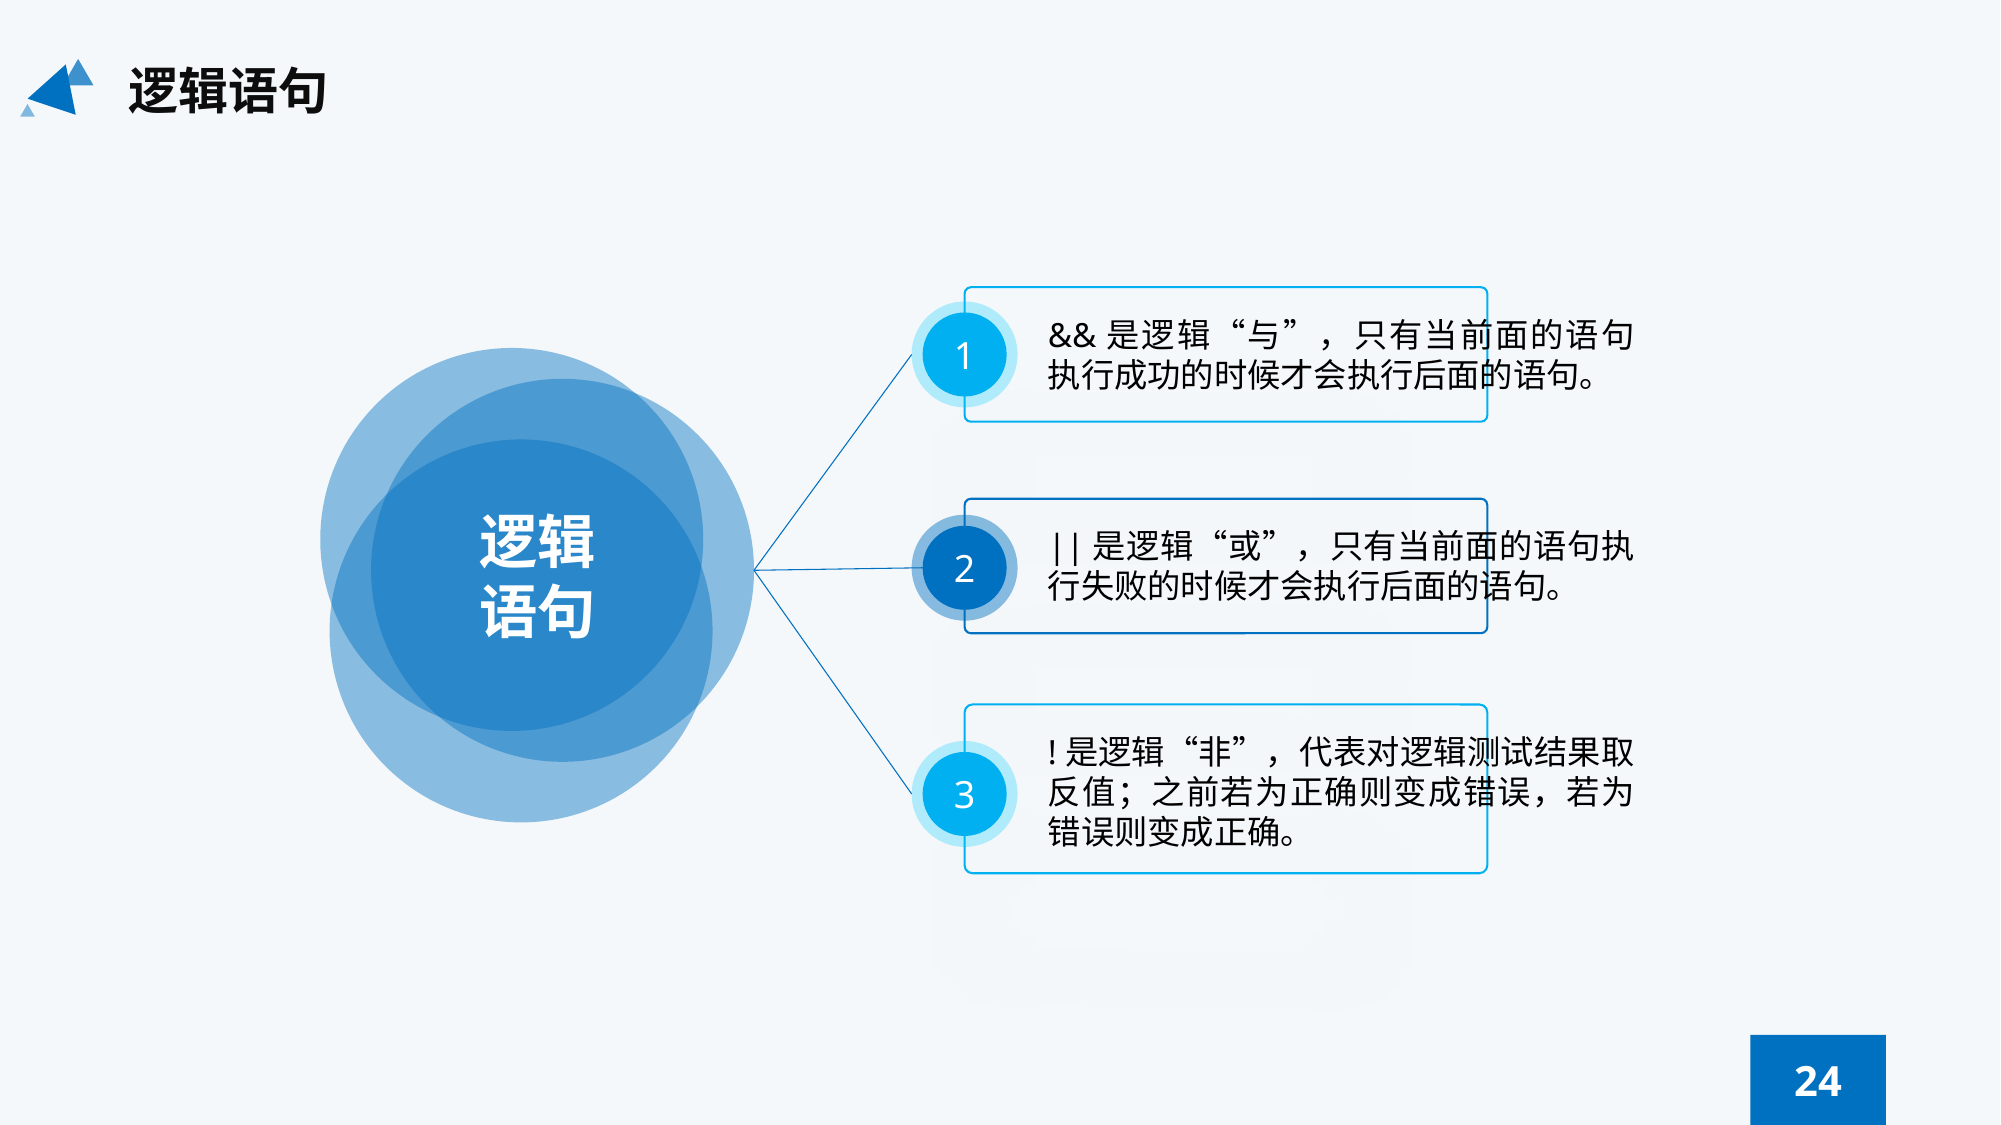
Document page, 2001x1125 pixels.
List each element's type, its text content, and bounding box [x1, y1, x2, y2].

text_box [910, 739, 1019, 848]
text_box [1750, 1034, 1886, 1125]
text_box &&是逻辑“与”，只有当前面的语句执行成功的时候才会执行后面的语句。 [1033, 306, 1650, 402]
text_box 逻辑语句 [114, 52, 822, 127]
text_box [912, 513, 1019, 622]
text_box 逻辑 语句 [388, 497, 687, 653]
text_box [328, 438, 714, 824]
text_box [753, 570, 912, 794]
text_box [319, 346, 635, 603]
text_box ||是逻辑“或”，只有当前面的语句执行失败的时候才会执行后面的语句。 [1033, 518, 1650, 613]
text_box [386, 377, 753, 708]
text_box [963, 286, 1489, 423]
text_box 3 [921, 750, 1008, 838]
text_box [753, 567, 923, 571]
text_box [963, 703, 1489, 875]
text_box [20, 58, 94, 117]
text_box [910, 300, 1019, 409]
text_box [753, 354, 912, 567]
text_box 2 [921, 524, 1008, 611]
text_box !是逻辑“非”，代表对逻辑测试结果取反值；之前若为正确则变成错误，若为错误则变成正确。 [1033, 723, 1650, 859]
text_box 1 [921, 311, 1008, 398]
text_box [963, 497, 1489, 635]
